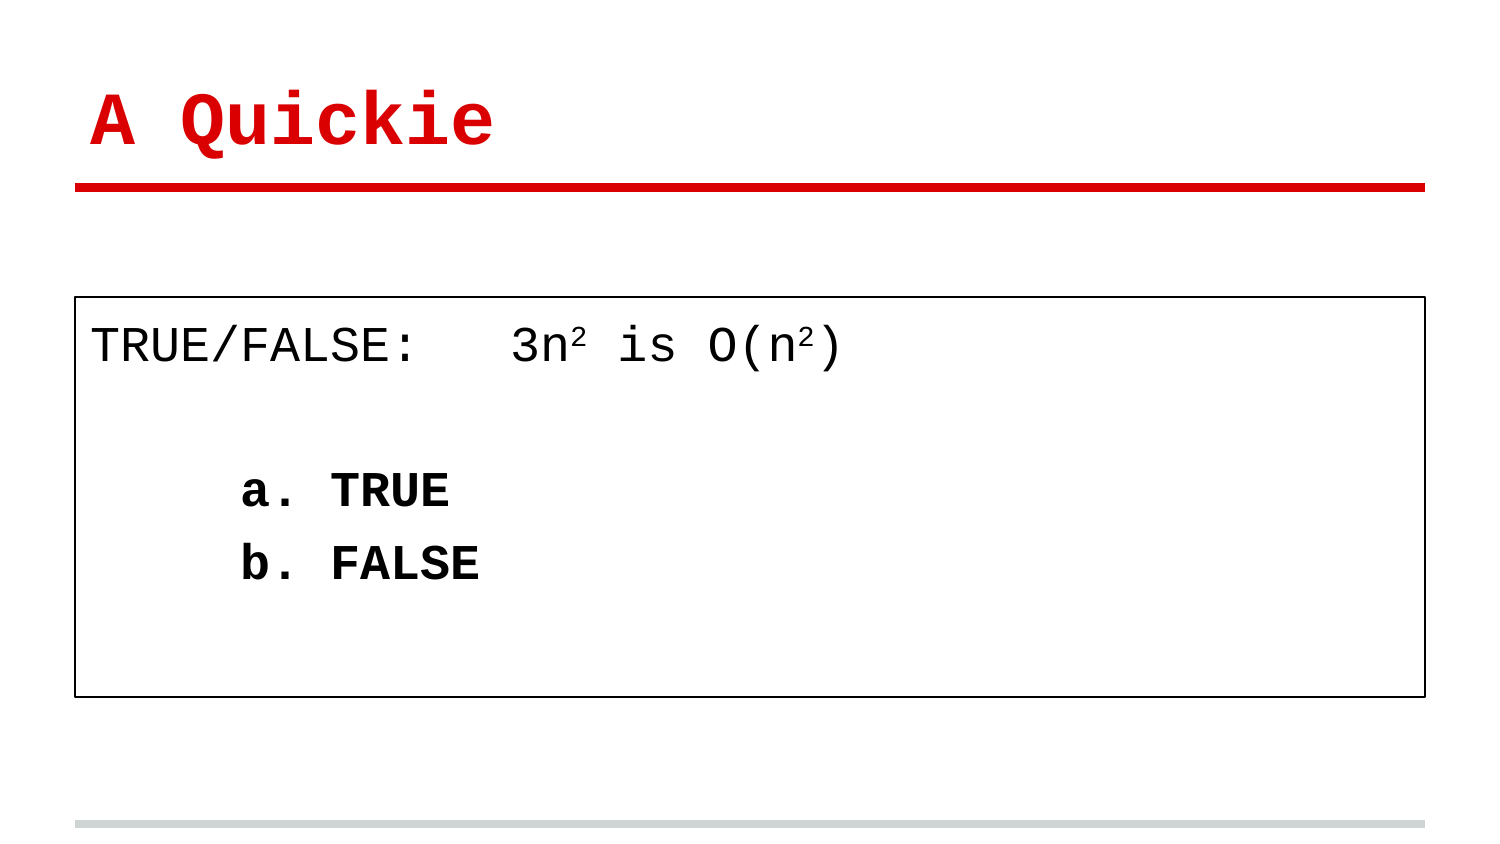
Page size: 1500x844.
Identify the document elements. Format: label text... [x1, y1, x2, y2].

title A Quickie [75, 33, 1425, 175]
list TRUE/FALSE: 3n2 is O(n2) a. TRUE b. FALSE [75, 296, 1425, 697]
